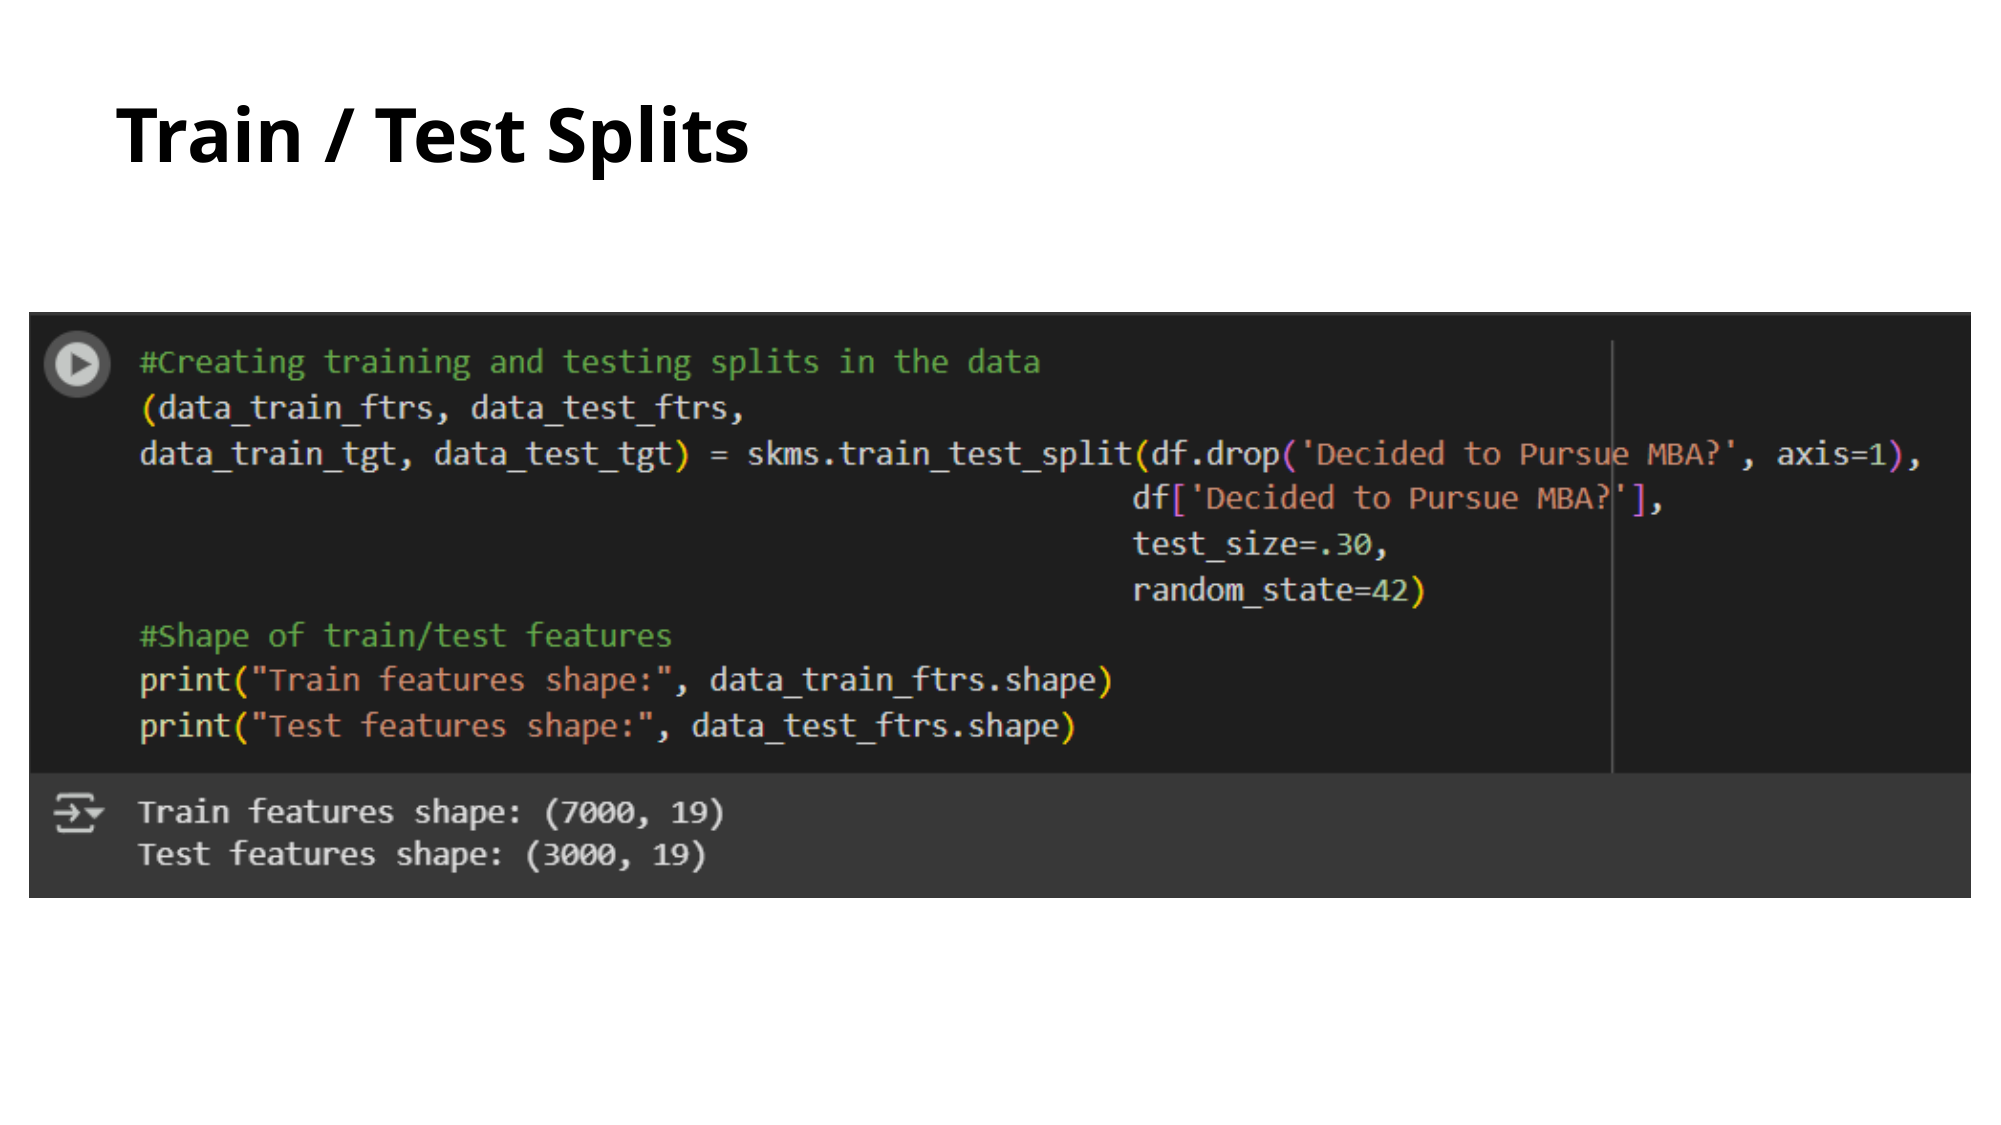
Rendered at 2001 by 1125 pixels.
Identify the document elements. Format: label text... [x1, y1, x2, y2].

title Train / Test Splits [100, 90, 1849, 276]
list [29, 312, 1971, 898]
